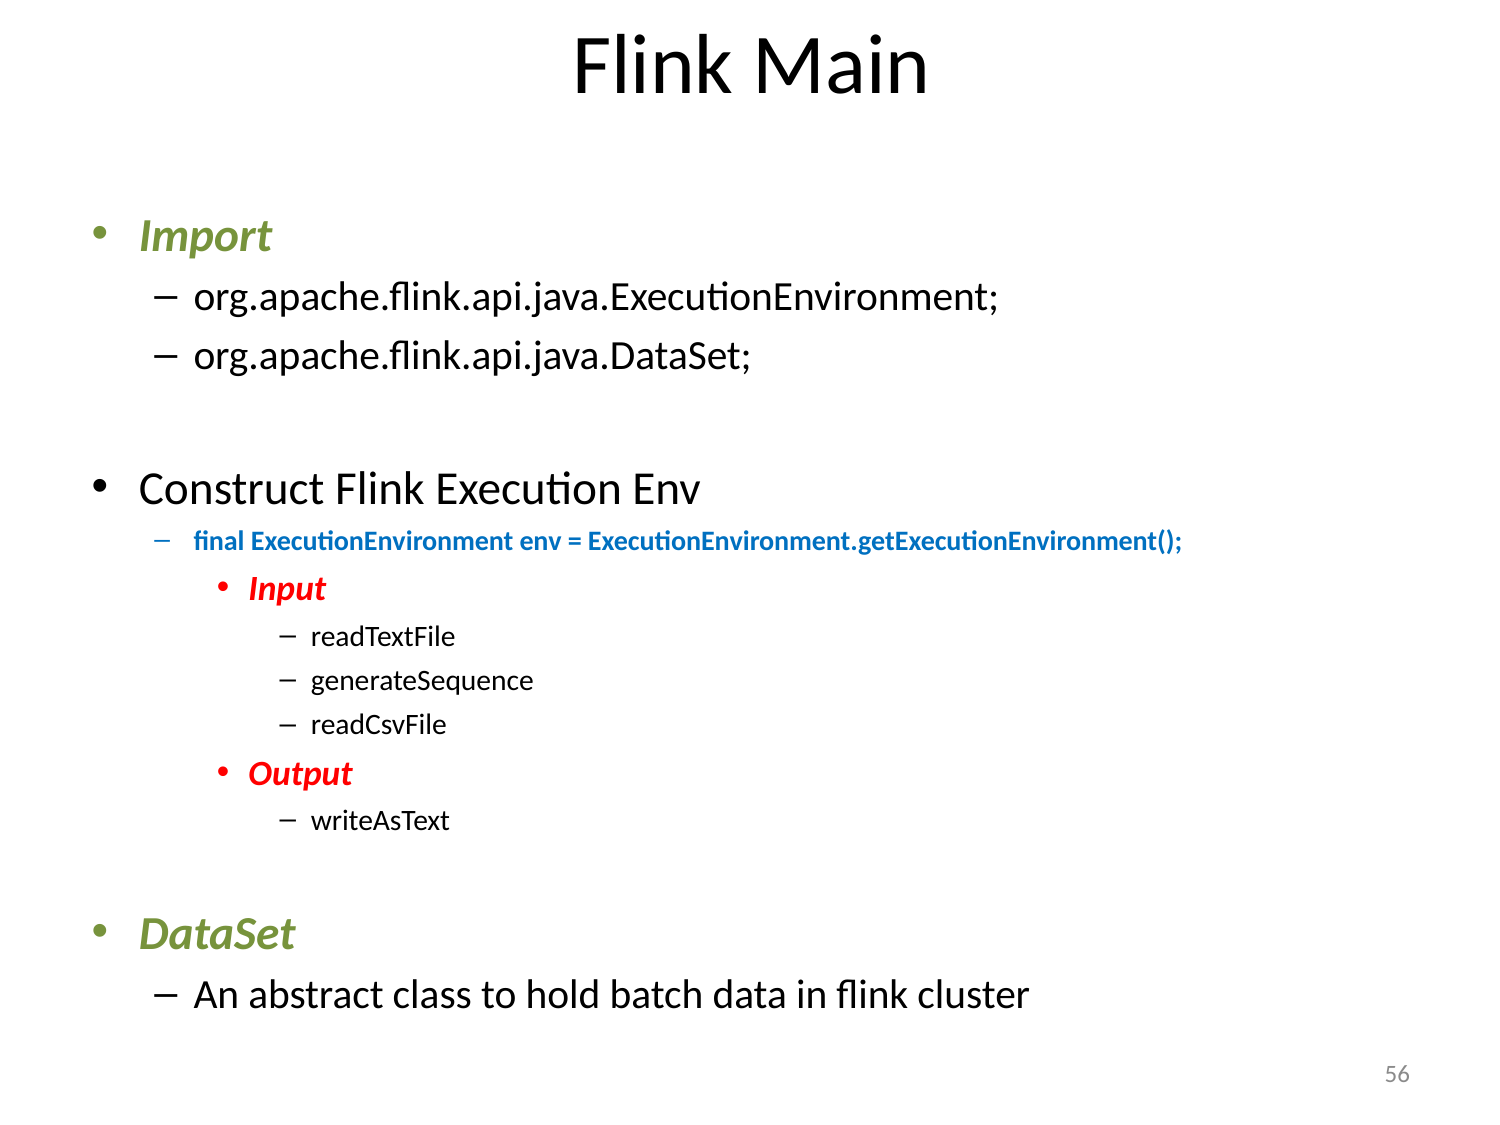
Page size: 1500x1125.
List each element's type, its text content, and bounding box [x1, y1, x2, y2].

title Flink Main [76, 0, 1427, 119]
list Import org.apache.flink.api.java.ExecutionEnvironment; org.apache.flink.api.java.DataSet; Construct Flink Execution Env final ExecutionEnvironment env = ExecutionEnvironment.getExecutionEnvironment(); Input readTextFile generateSequence readCsvFile Output writeAsText DataSet An abstract class to hold batch data in flink cluster [76, 196, 1427, 1035]
slide_number 56 [1074, 1042, 1425, 1103]
